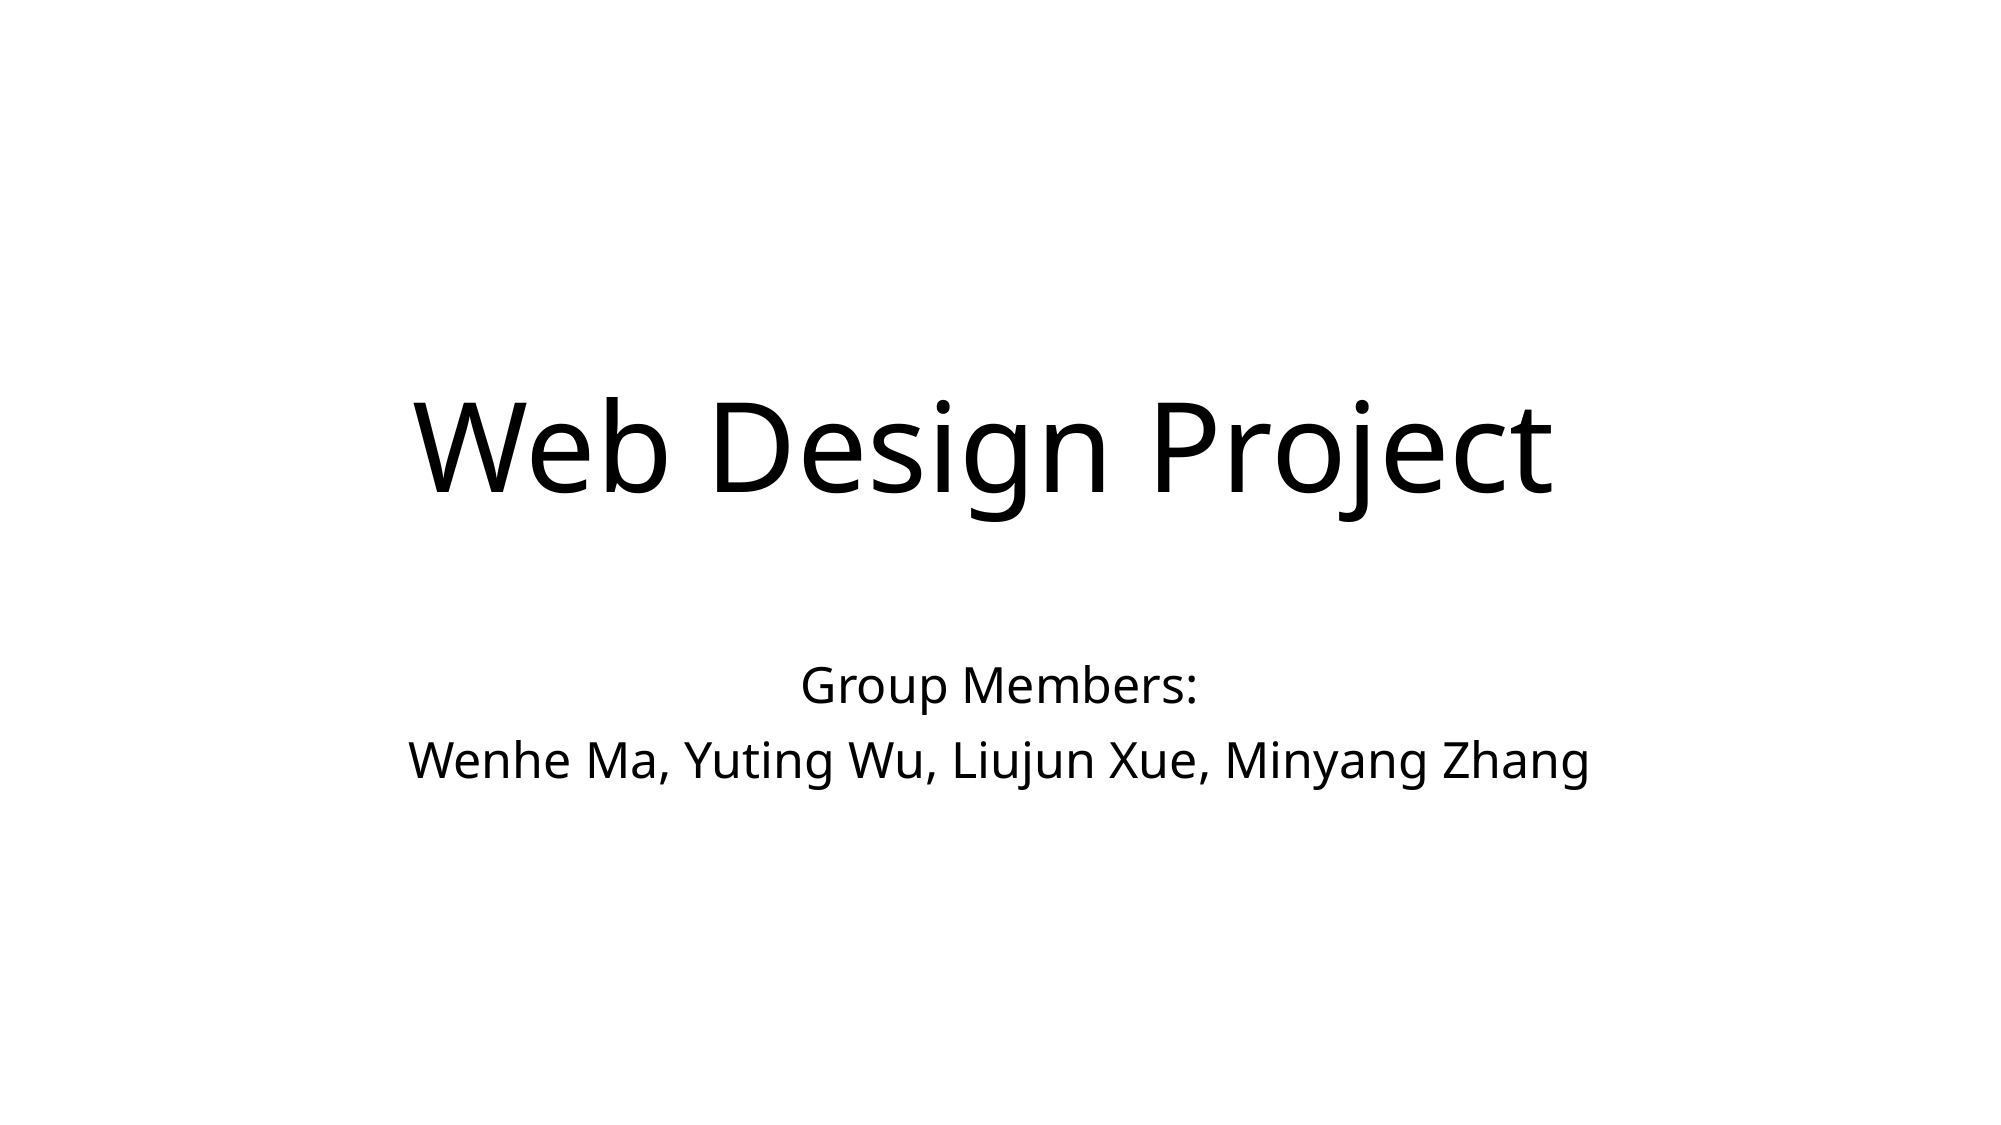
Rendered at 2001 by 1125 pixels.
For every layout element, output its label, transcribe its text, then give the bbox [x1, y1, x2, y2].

subtitle Group Members: Wenhe Ma, Yuting Wu, Liujun Xue, Minyang Zhang [249, 653, 1750, 925]
title Web Design Project [249, 135, 1750, 528]
